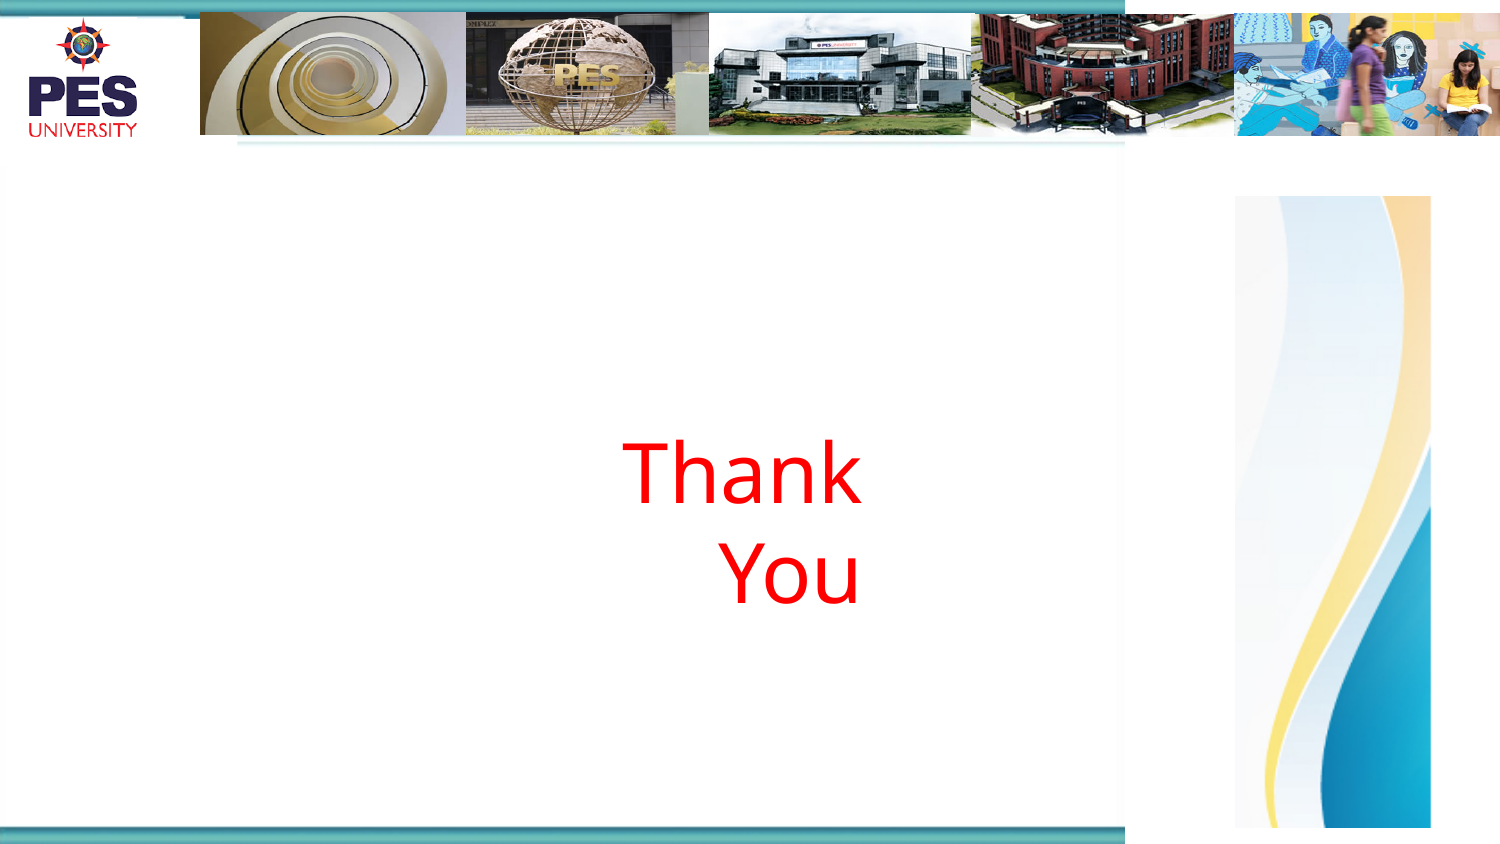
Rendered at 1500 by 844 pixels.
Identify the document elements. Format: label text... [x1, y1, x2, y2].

picture [0, 0, 1500, 844]
text_box Thank You [467, 412, 879, 500]
picture [1235, 196, 1433, 828]
